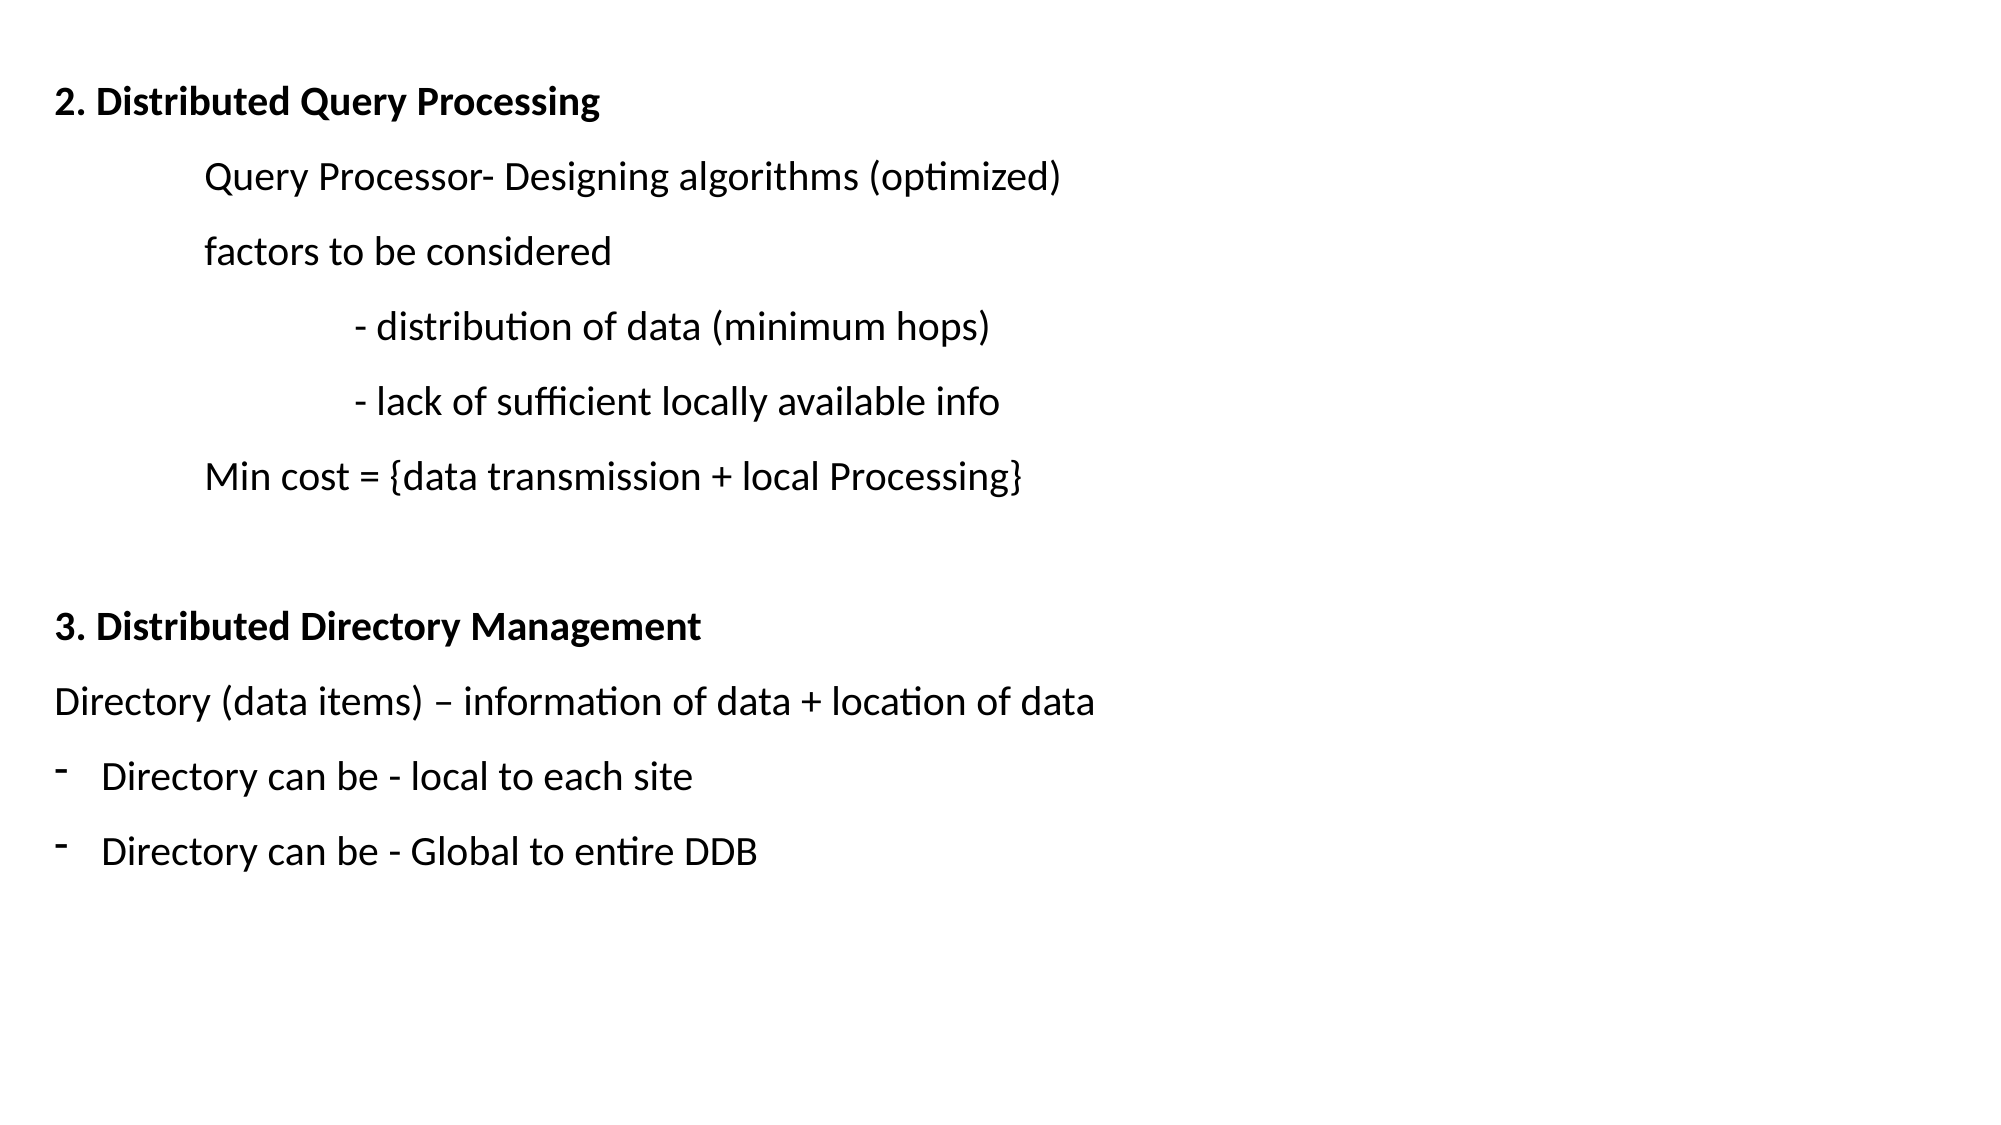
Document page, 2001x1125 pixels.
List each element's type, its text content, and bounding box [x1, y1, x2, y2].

text_box 2. Distributed Query Processing Query Processor- Designing algorithms (optimized) factors to be considered - distribution of data (minimum hops) - lack of sufficient locally available info Min cost = {data transmission + local Processing} 3. Distributed Directory Management Directory (data items) – information of data + location of data Directory can be - local to each site Directory can be - Global to entire DDB [39, 41, 1829, 882]
